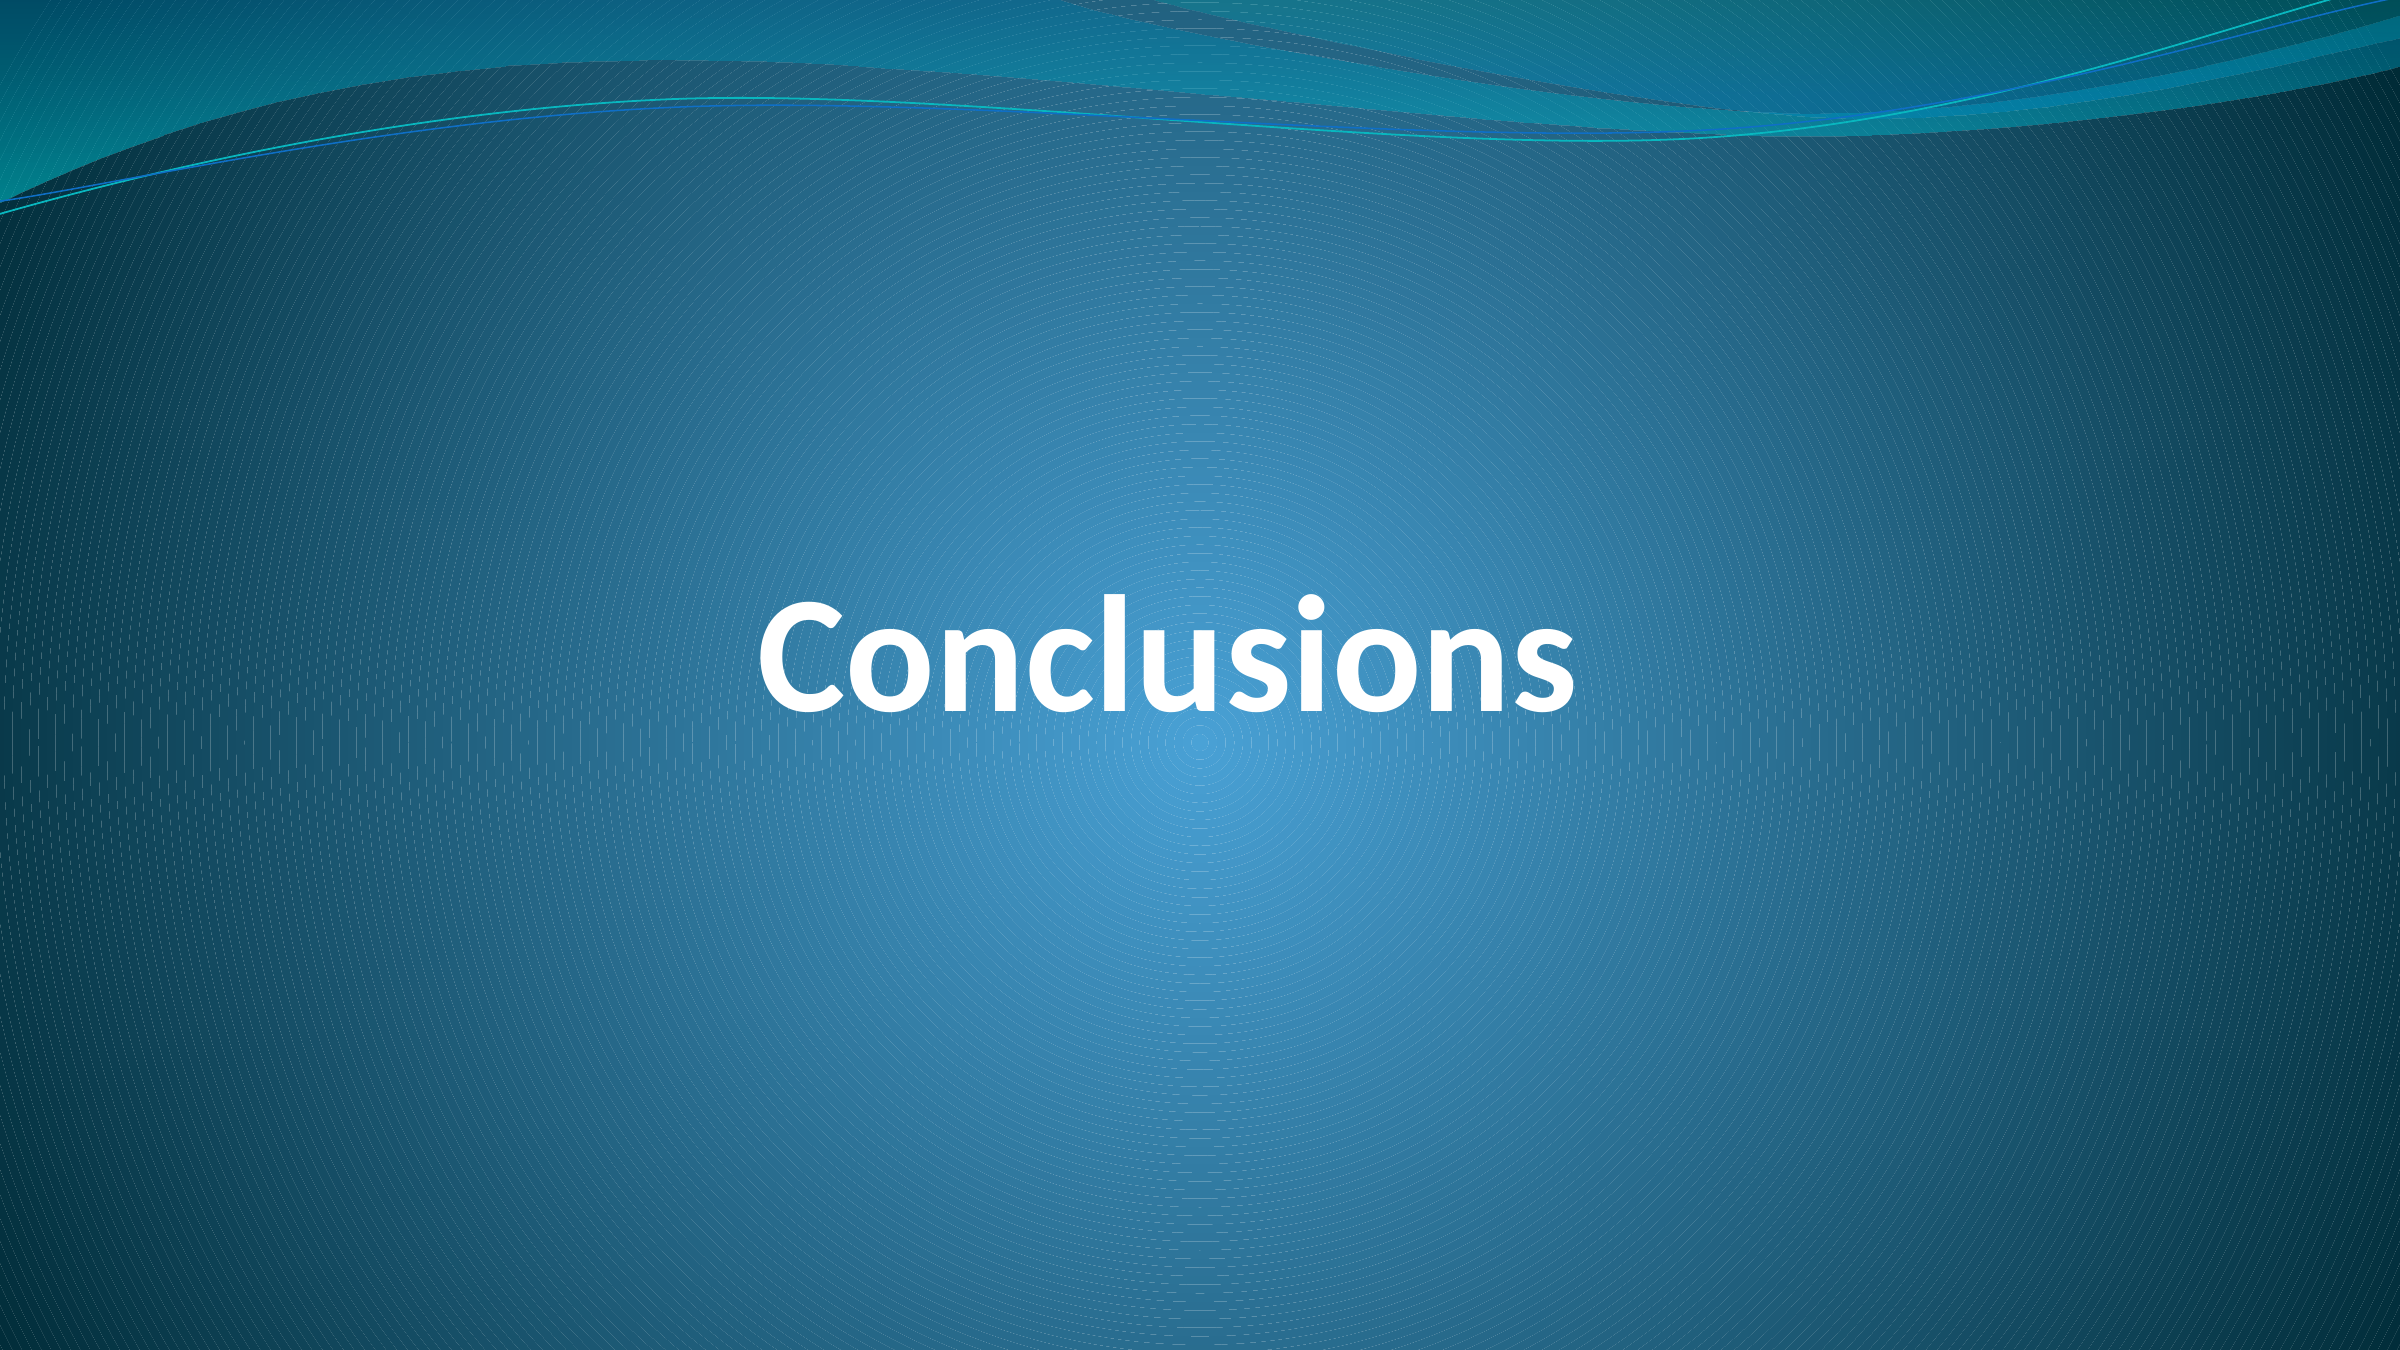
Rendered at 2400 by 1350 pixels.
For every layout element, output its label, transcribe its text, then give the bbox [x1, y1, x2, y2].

title Conclusions [140, 384, 2201, 745]
